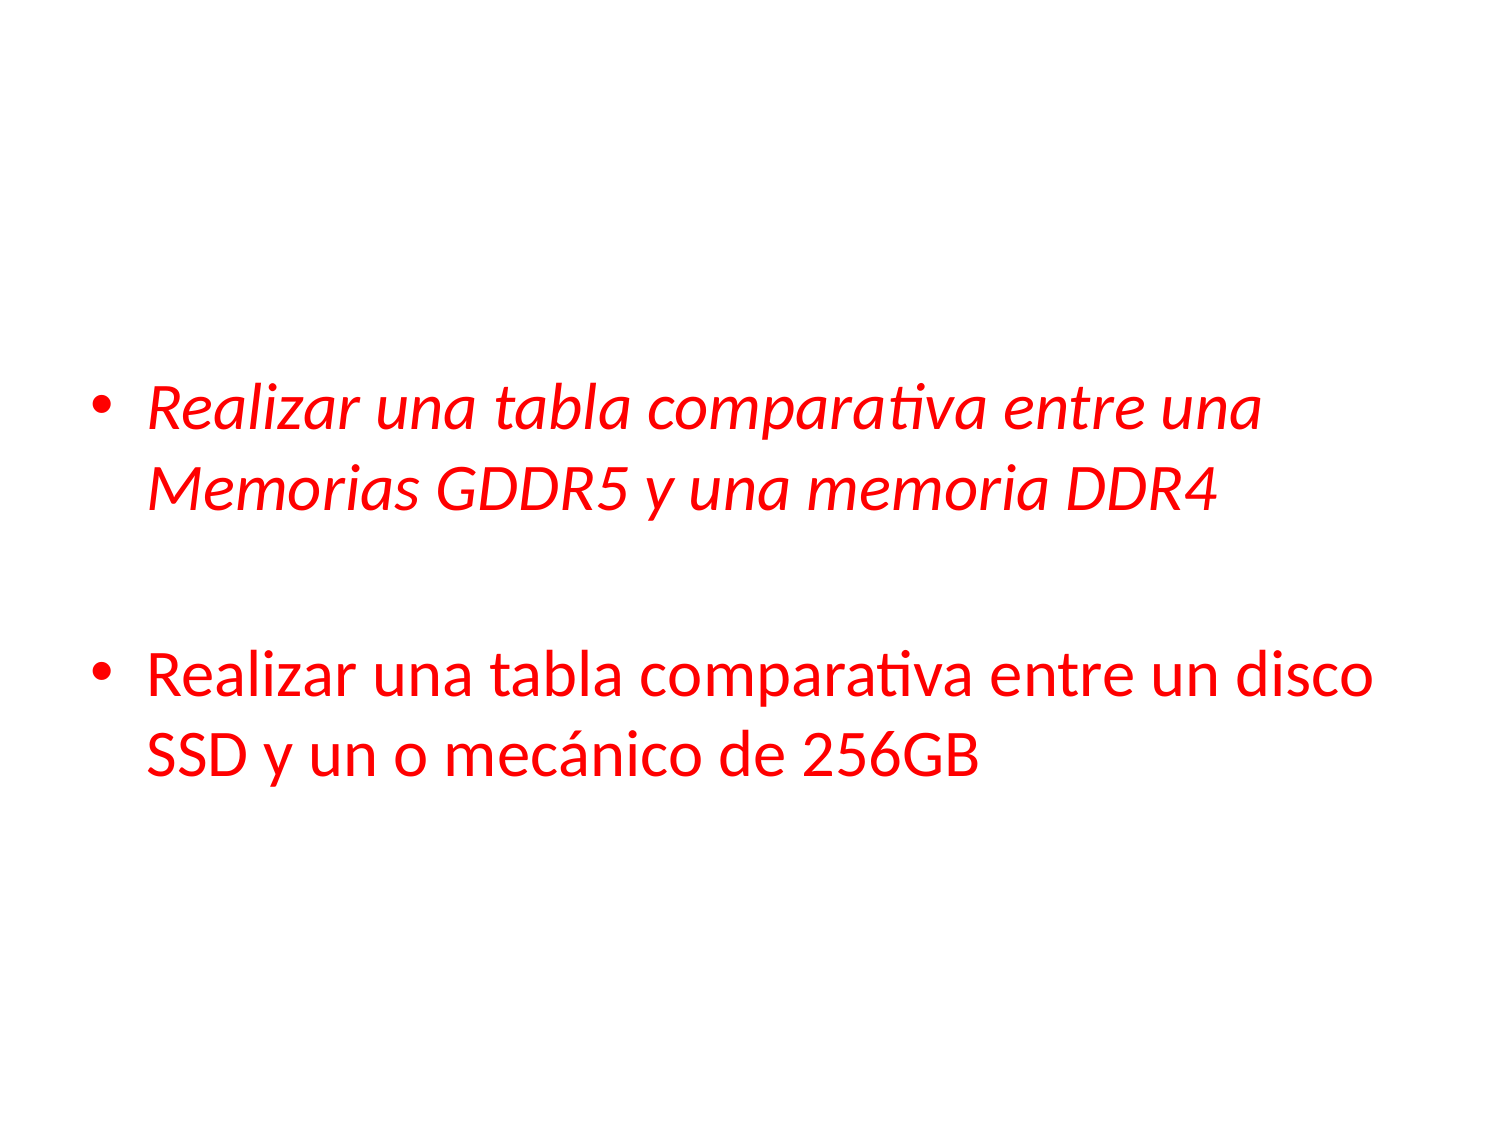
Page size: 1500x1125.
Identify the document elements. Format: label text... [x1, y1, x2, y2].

list Realizar una tabla comparativa entre una Memorias GDDR5 y una memoria DDR4 Realizar una tabla comparativa entre un disco SSD y un o mecánico de 256GB [75, 262, 1425, 1005]
